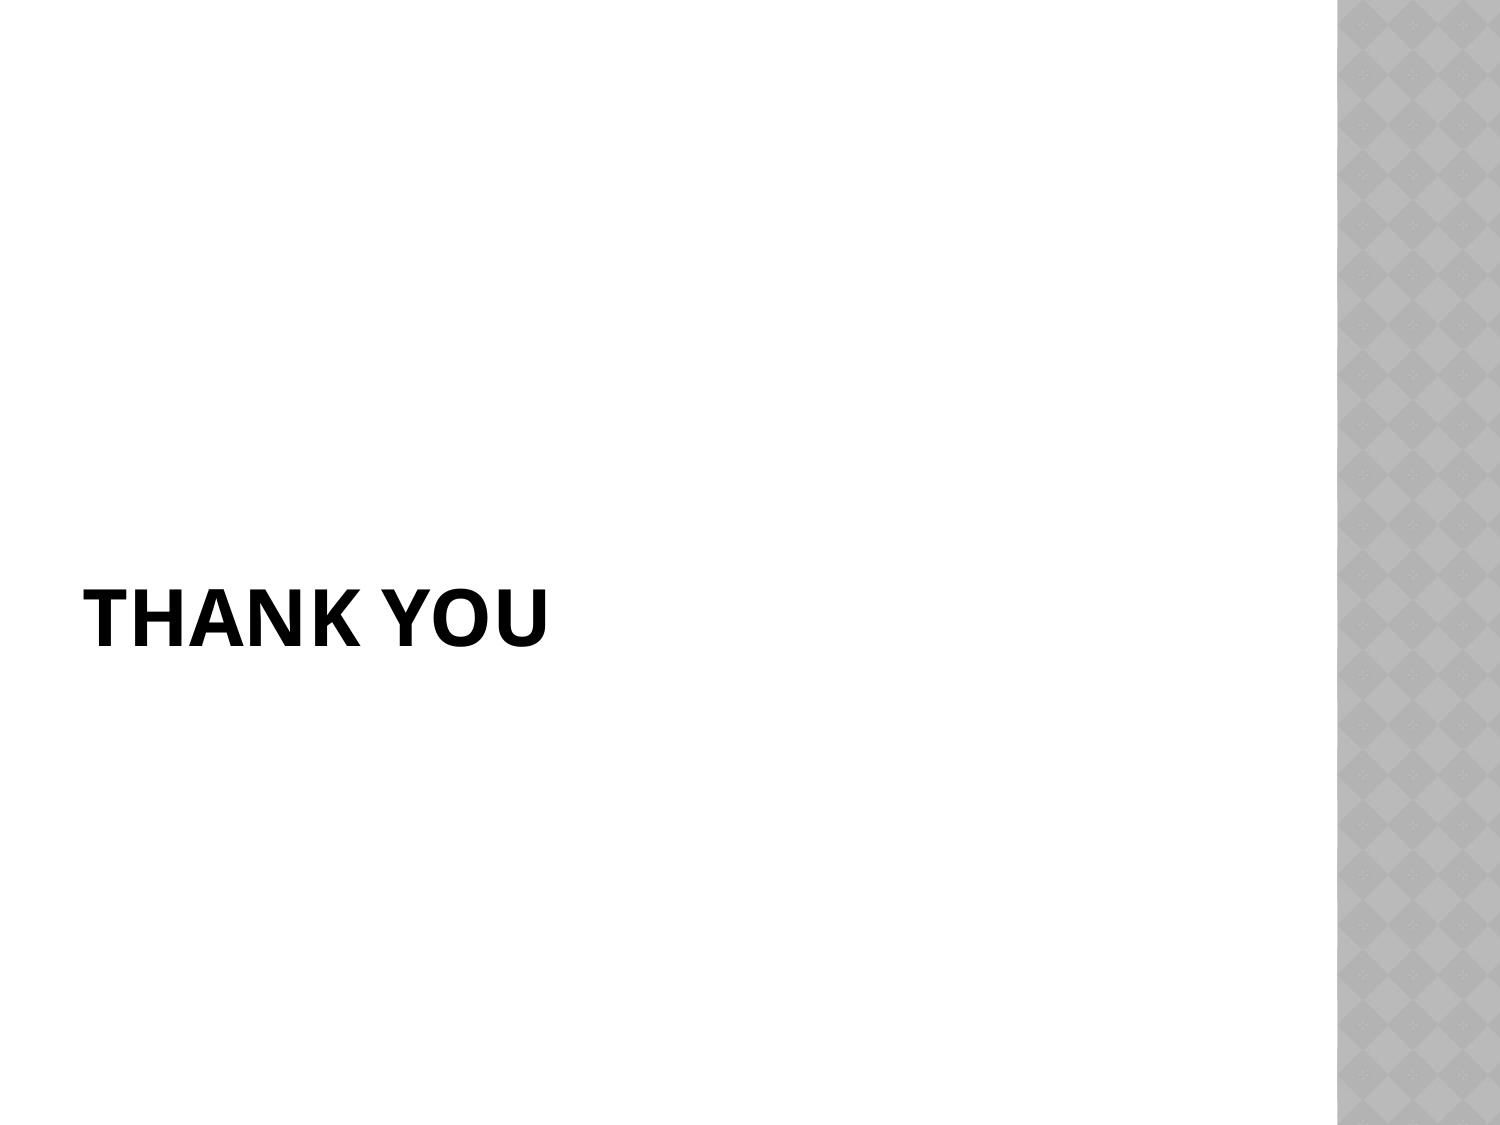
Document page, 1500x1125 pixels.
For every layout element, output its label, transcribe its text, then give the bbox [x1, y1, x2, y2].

title THANK YOU [75, 474, 1425, 663]
